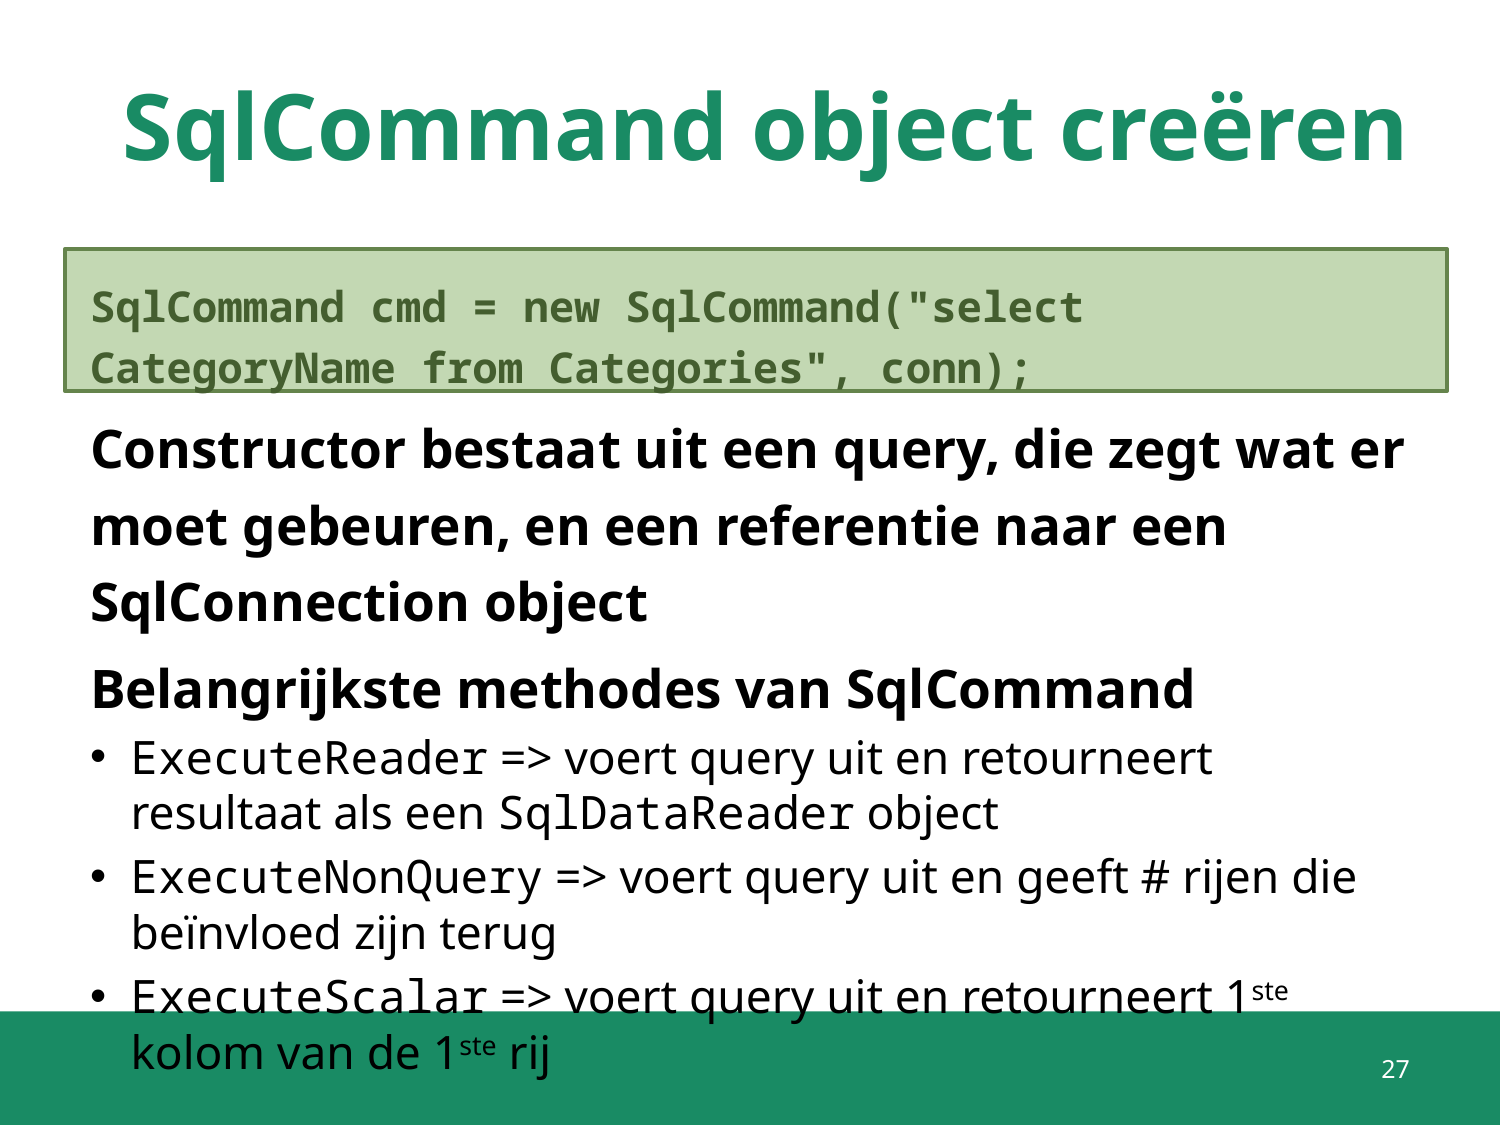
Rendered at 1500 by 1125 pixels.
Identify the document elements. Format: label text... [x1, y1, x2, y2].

slide_number 27 [1338, 1040, 1425, 1101]
list SqlCommand cmd = new SqlCommand("select CategoryName from Categories", conn); Constructor bestaat uit een query, die zegt wat er moet gebeuren, en een referentie naar een SqlConnection object Belangrijkste methodes van SqlCommand ExecuteReader => voert query uit en retourneert resultaat als een SqlDataReader object ExecuteNonQuery => voert query uit en geeft # rijen die beïnvloed zijn terug ExecuteScalar => voert query uit en retourneert 1ste kolom van de 1ste rij [75, 262, 1425, 1094]
text_box [63, 247, 1449, 393]
title SqlCommand object creëren [107, 30, 1425, 218]
